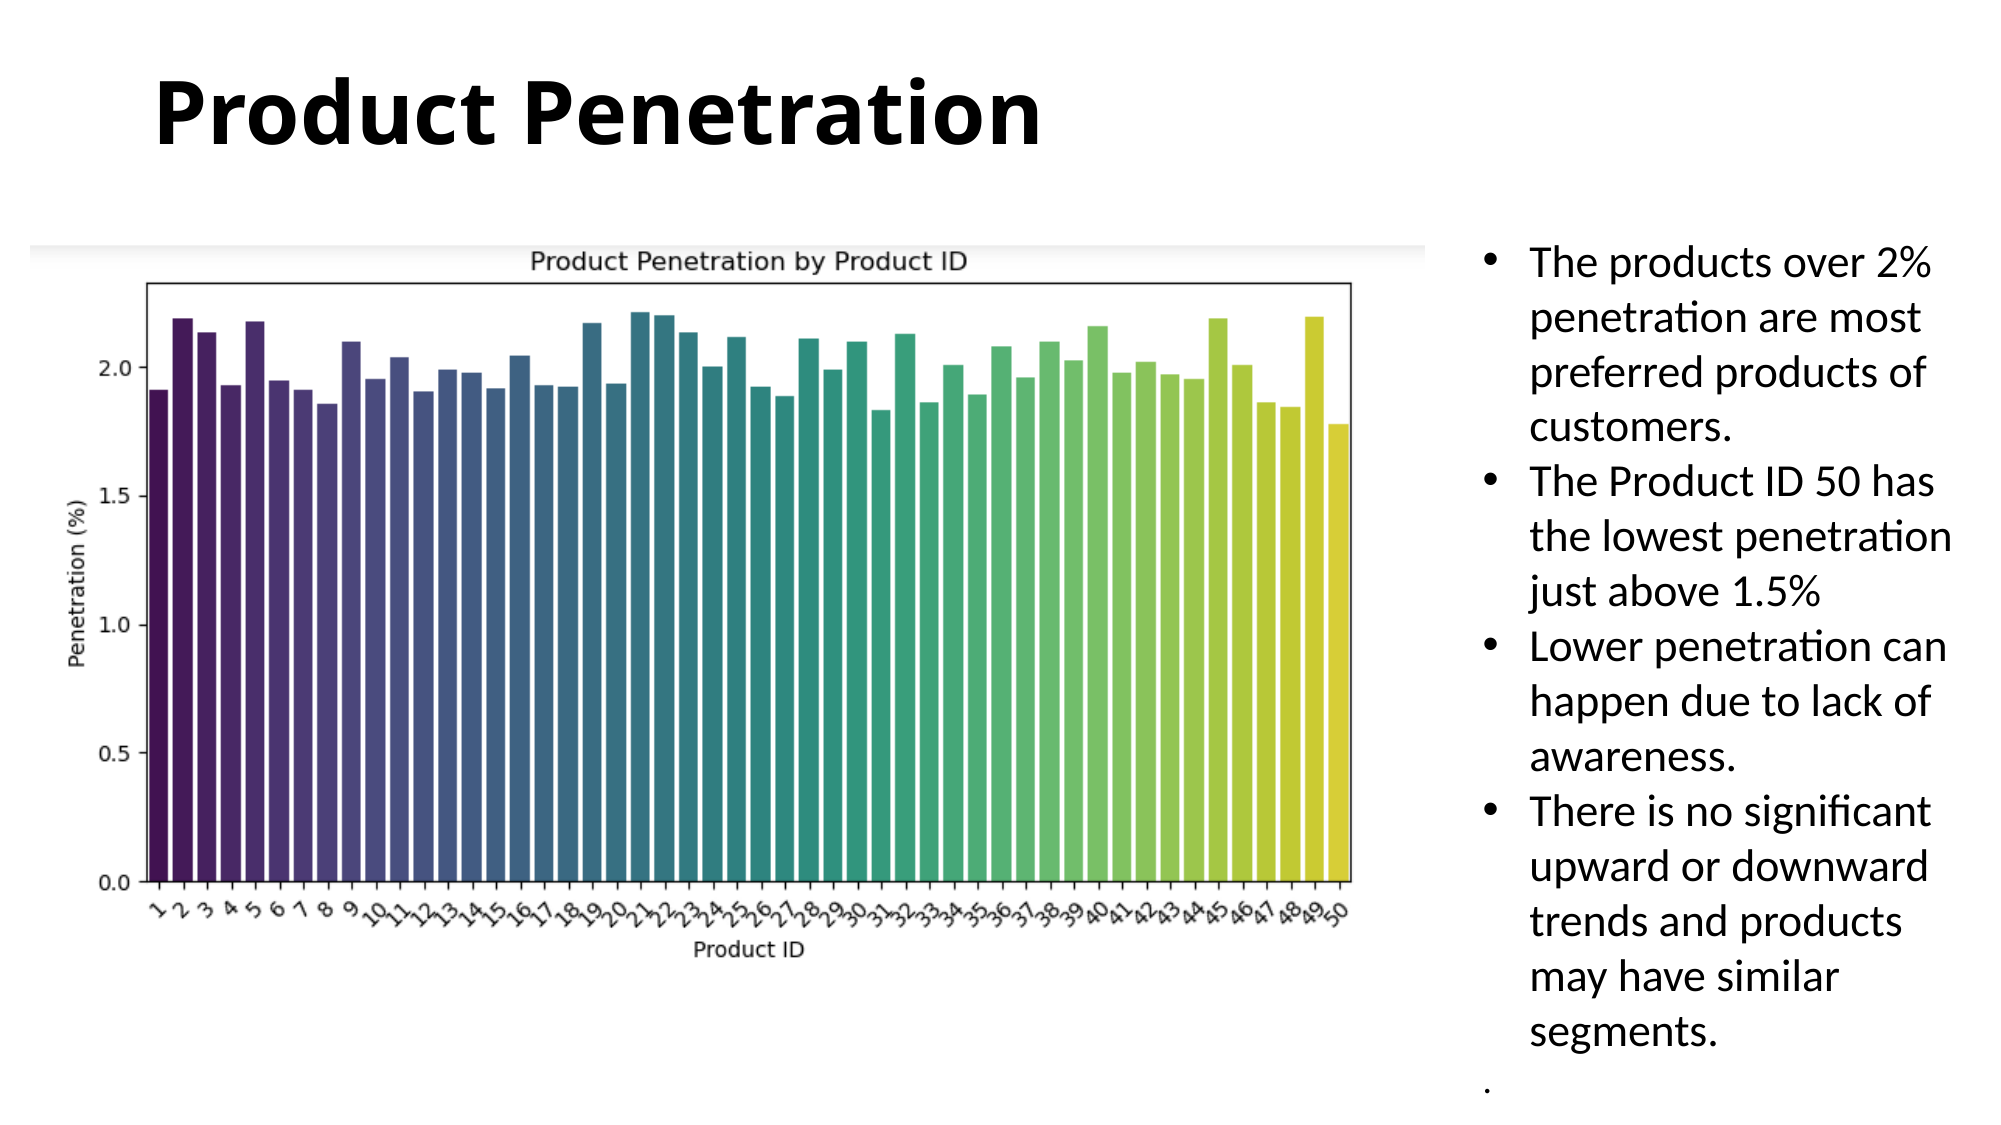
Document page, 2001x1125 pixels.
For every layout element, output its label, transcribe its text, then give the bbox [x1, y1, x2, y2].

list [30, 244, 1425, 959]
text_box The products over 2% penetration are most preferred products of customers. The Product ID 50 has the lowest penetration just above 1.5% Lower penetration can happen due to lack of awareness. There is no significant upward or downward trends and products may have similar segments. . [1467, 223, 2000, 1109]
title Product Penetration [137, 59, 1863, 278]
